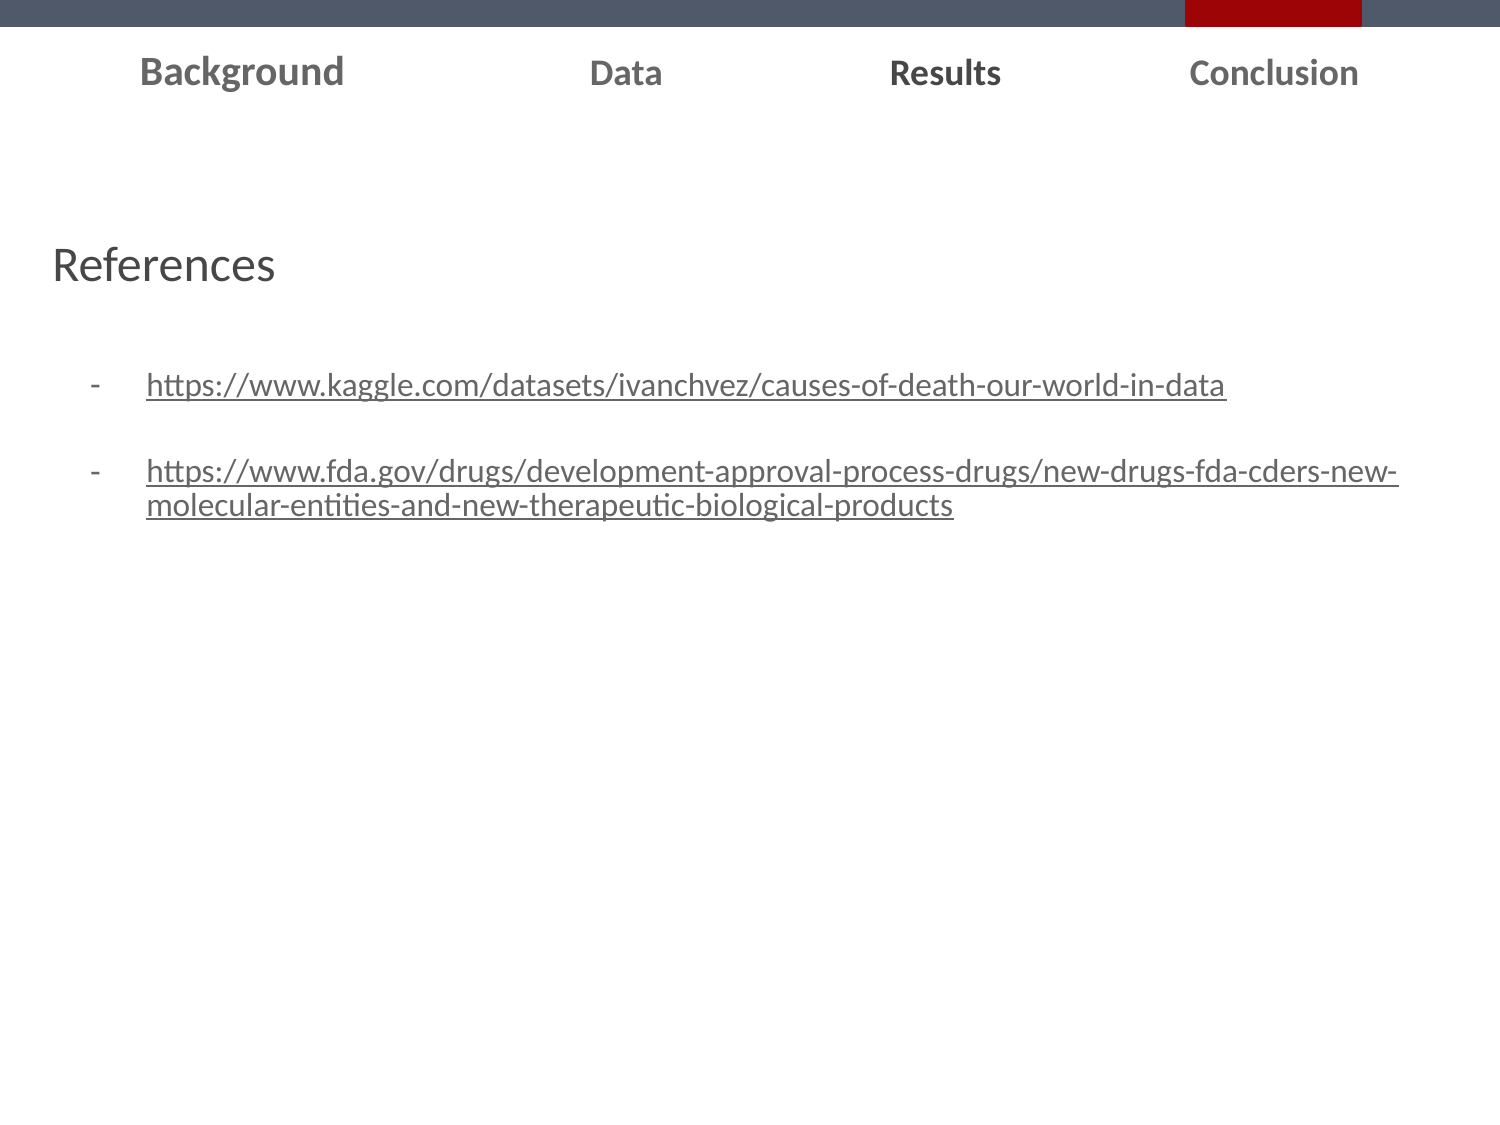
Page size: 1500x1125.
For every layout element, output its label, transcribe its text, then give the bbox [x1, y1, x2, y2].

text_box [1185, 0, 1362, 27]
text_box [0, 0, 1185, 27]
list https://www.kaggle.com/datasets/ivanchvez/causes-of-death-our-world-in-data https://www.fda.gov/drugs/development-approval-process-drugs/new-drugs-fda-cders-new-molecular-entities-and-new-therapeutic-biological-products [75, 262, 1425, 1005]
text_box References [37, 224, 819, 299]
text_box Background Data Results Conclusion [124, 36, 1400, 102]
text_box [1362, 0, 1500, 27]
